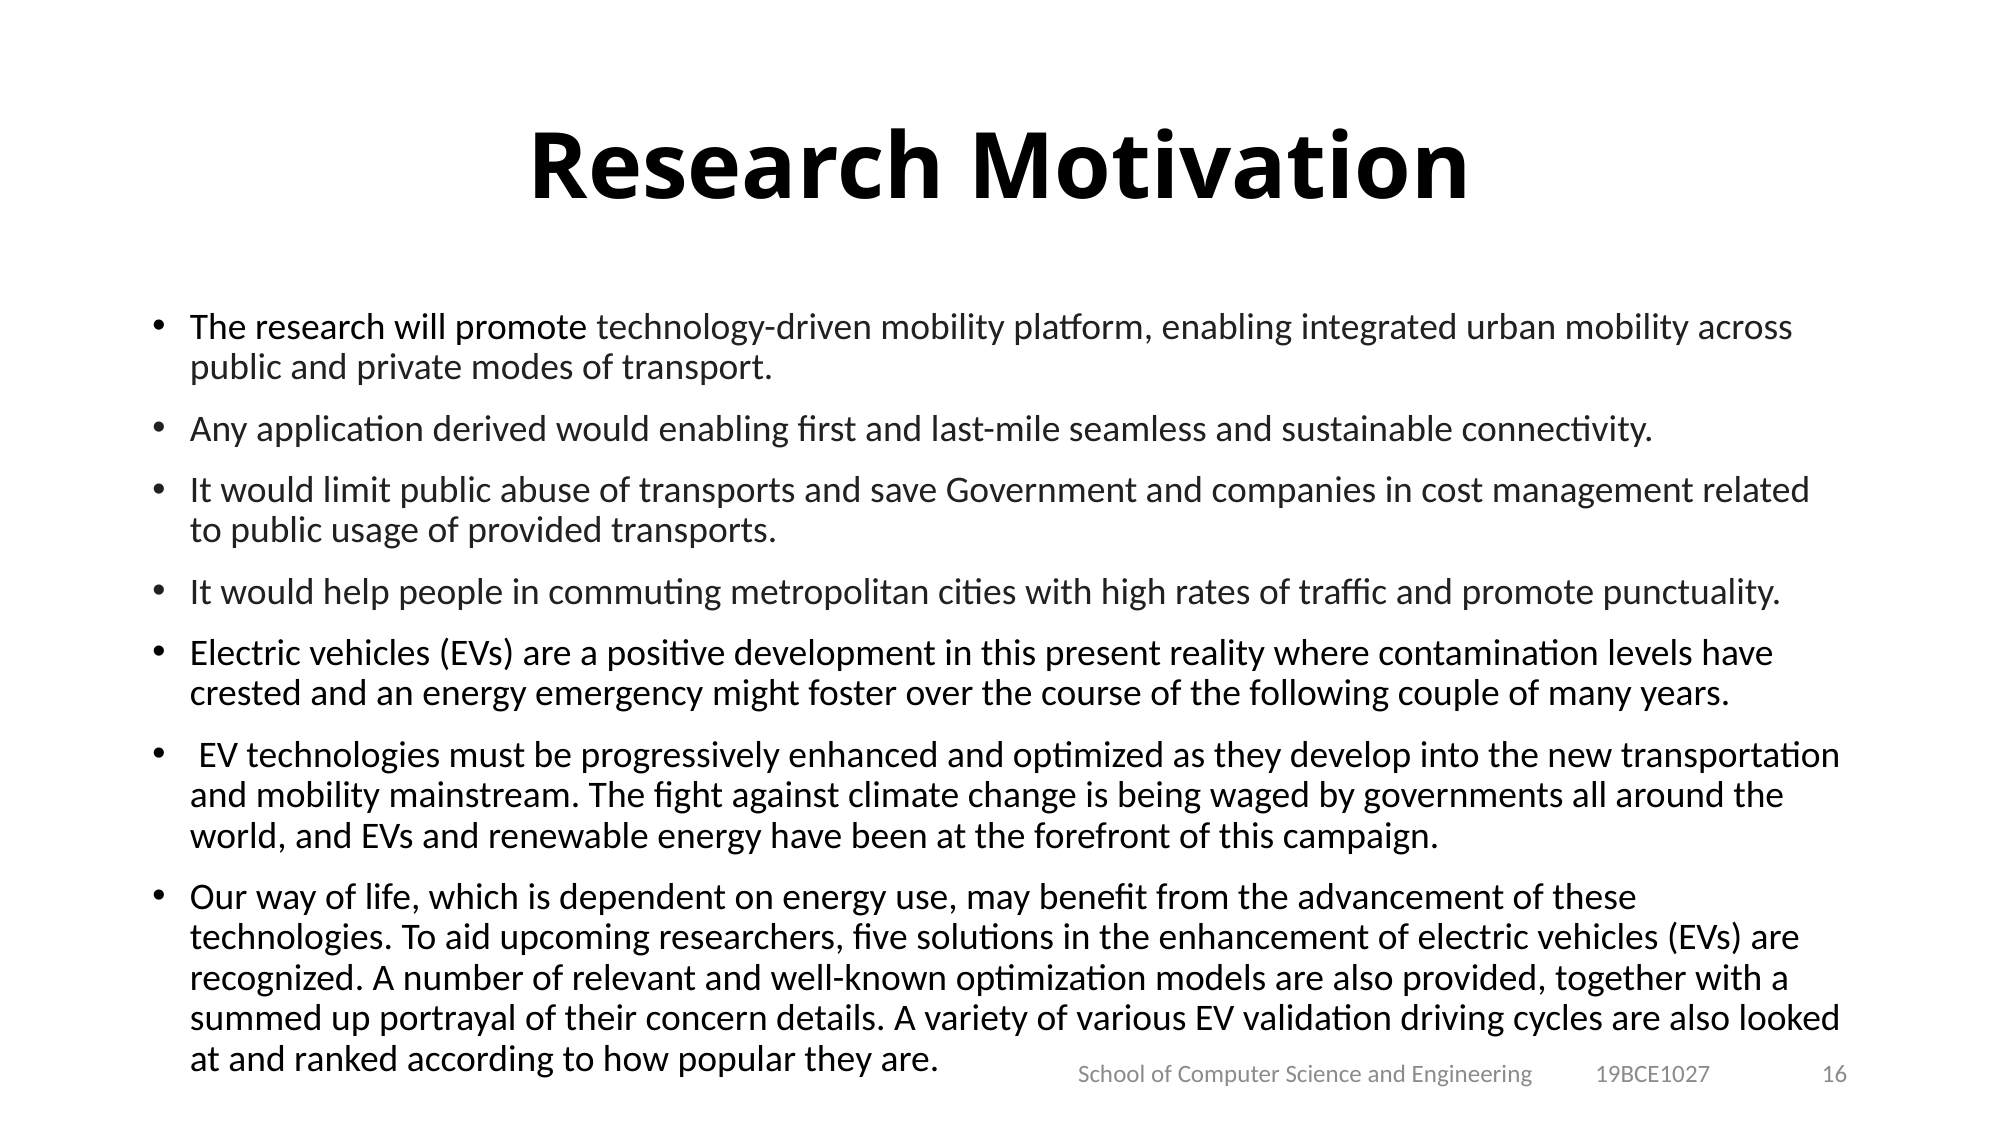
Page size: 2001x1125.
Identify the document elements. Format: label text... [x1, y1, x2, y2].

footer School of Computer Science and Engineering 19BCE1027 [999, 1042, 1412, 1103]
title Research Motivation [137, 59, 1863, 278]
slide_number 16 [1412, 1042, 1863, 1103]
list The research will promote technology-driven mobility platform, enabling integrated urban mobility across public and private modes of transport. Any application derived would enabling first and last-mile seamless and sustainable connectivity. It would limit public abuse of transports and save Government and companies in cost management related to public usage of provided transports. It would help people in commuting metropolitan cities with high rates of traffic and promote punctuality. Electric vehicles (EVs) are a positive development in this present reality where contamination levels have crested and an energy emergency might foster over the course of the following couple of many years. EV technologies must be progressively enhanced and optimized as they develop into the new transportation and mobility mainstream. The fight against climate change is being waged by governments all around the world, and EVs and renewable energy have been at the forefront of this campaign. Our way of life, which is dependent on energy use, may benefit from the advancement of these technologies. To aid upcoming researchers, five solutions in the enhancement of electric vehicles (EVs) are recognized. A number of relevant and well-known optimization models are also provided, together with a summed up portrayal of their concern details. A variety of various EV validation driving cycles are also looked at and ranked according to how popular they are. [137, 299, 1863, 1014]
